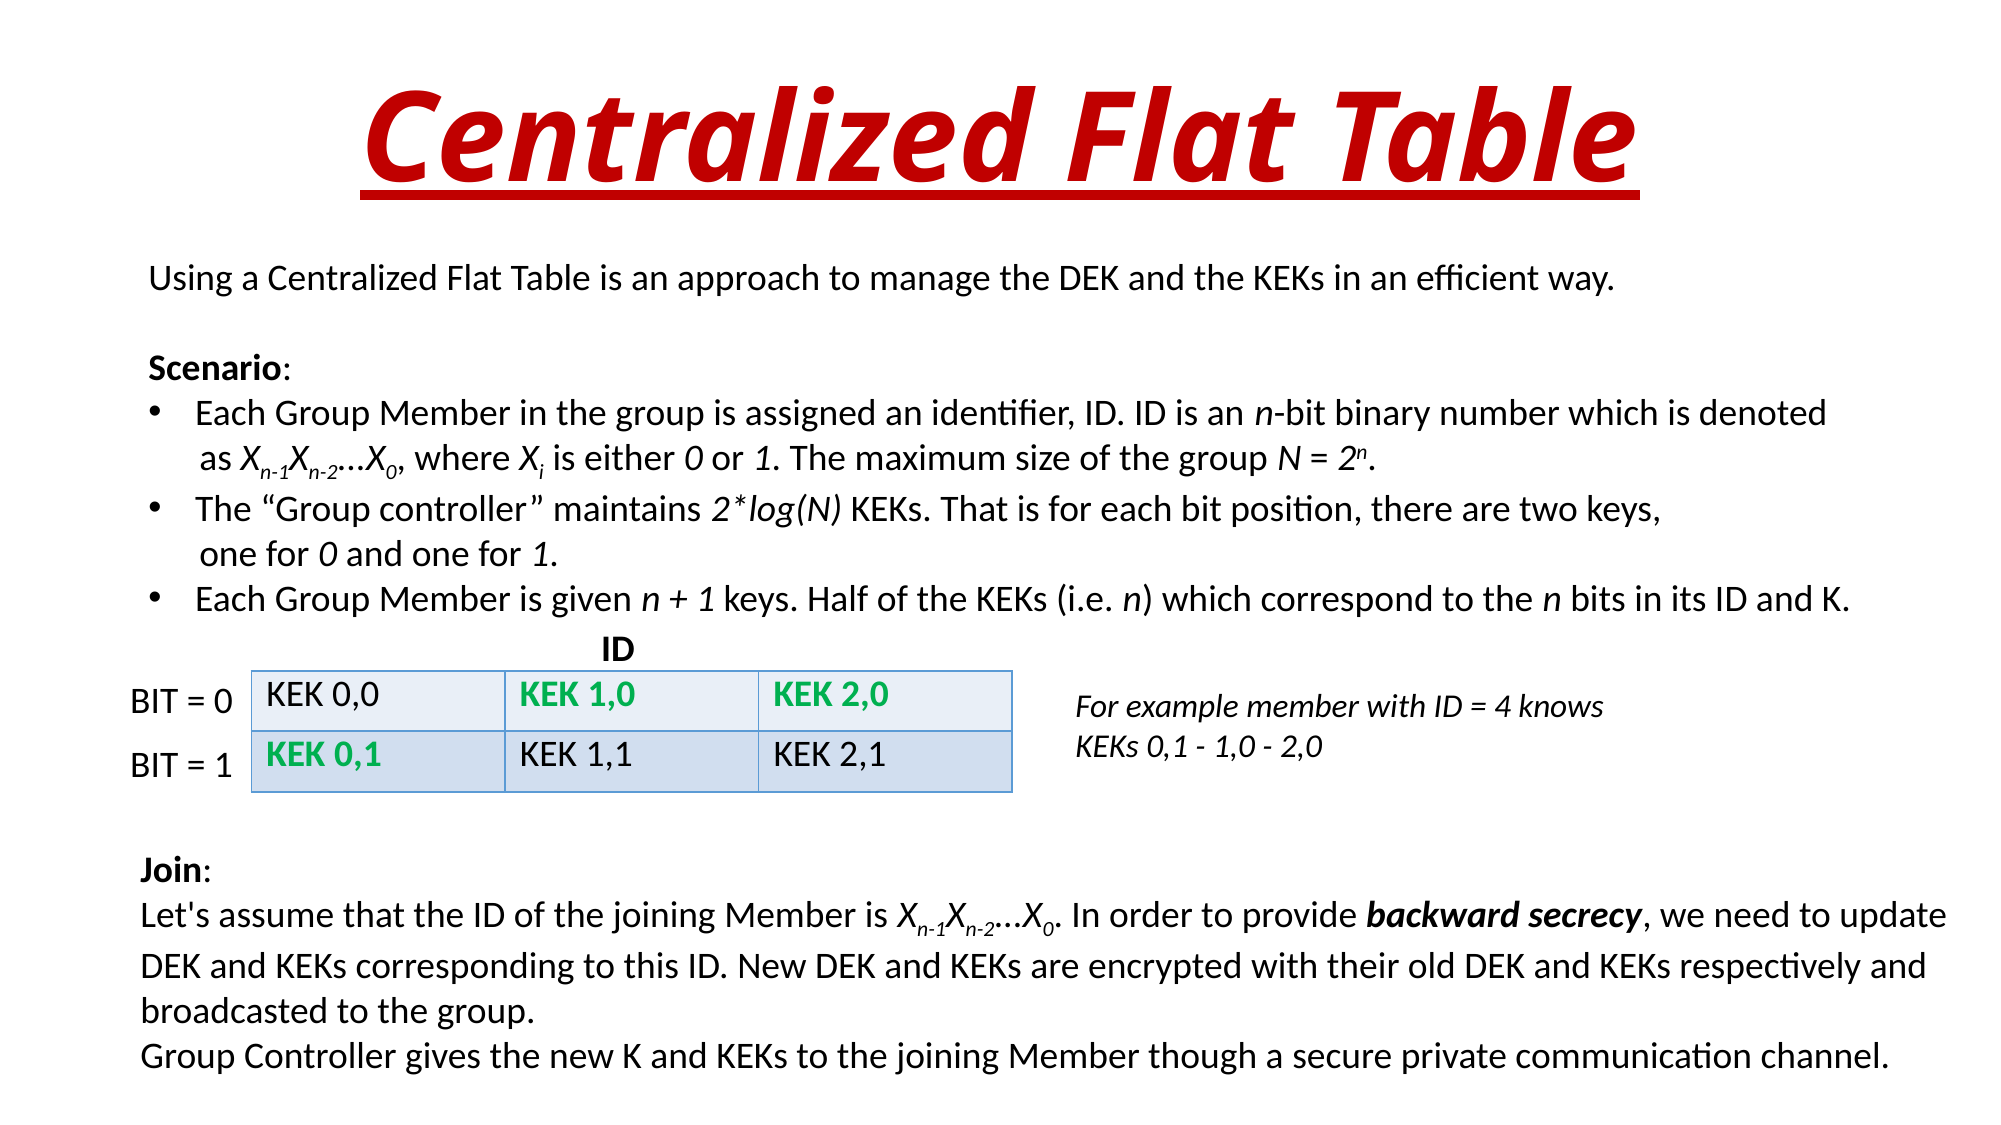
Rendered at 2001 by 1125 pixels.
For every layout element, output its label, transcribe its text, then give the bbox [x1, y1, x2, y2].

table_header KEK 1,0 [506, 672, 758, 730]
table_header KEK 0,0 [252, 672, 504, 730]
text_box BIT = 1 [115, 732, 264, 793]
title Centralized Flat Table [137, 59, 1863, 222]
table_cell KEK 0,1 [264, 732, 504, 791]
text_box BIT = 0 [115, 668, 264, 729]
text_box Using a Centralized Flat Table is an approach to manage the DEK and the KEKs in an efficient way. Scenario: Each Group Member in the group is assigned an identifier, ID. ID is an n-bit binary number which is denoted as Xn-1Xn-2...X0, where Xi is either 0 or 1. The maximum size of the group N = 2n. The “Group controller” maintains 2*log(N) KEKs. That is for each bit position, there are two keys, one for 0 and one for 1. Each Group Member is given n + 1 keys. Half of the KEKs (i.e. n) which correspond to the n bits in its ID and K. [133, 245, 1867, 627]
text_box Join: Let's assume that the ID of the joining Member is Xn-1Xn-2...X0. In order to provide backward secrecy, we need to update DEK and KEKs corresponding to this ID. New DEK and KEKs are encrypted with their old DEK and KEKs respectively and broadcasted to the group. Group Controller gives the new K and KEKs to the joining Member though a secure private communication channel. [125, 837, 1963, 1125]
table_cell KEK 1,1 [506, 732, 758, 791]
table_cell KEK 2,1 [759, 732, 1011, 791]
text_box ID [586, 616, 734, 677]
text_box For example member with ID = 4 knows KEKs 0,1 - 1,0 - 2,0 [1060, 676, 1628, 772]
table_header KEK 2,0 [759, 672, 1011, 730]
